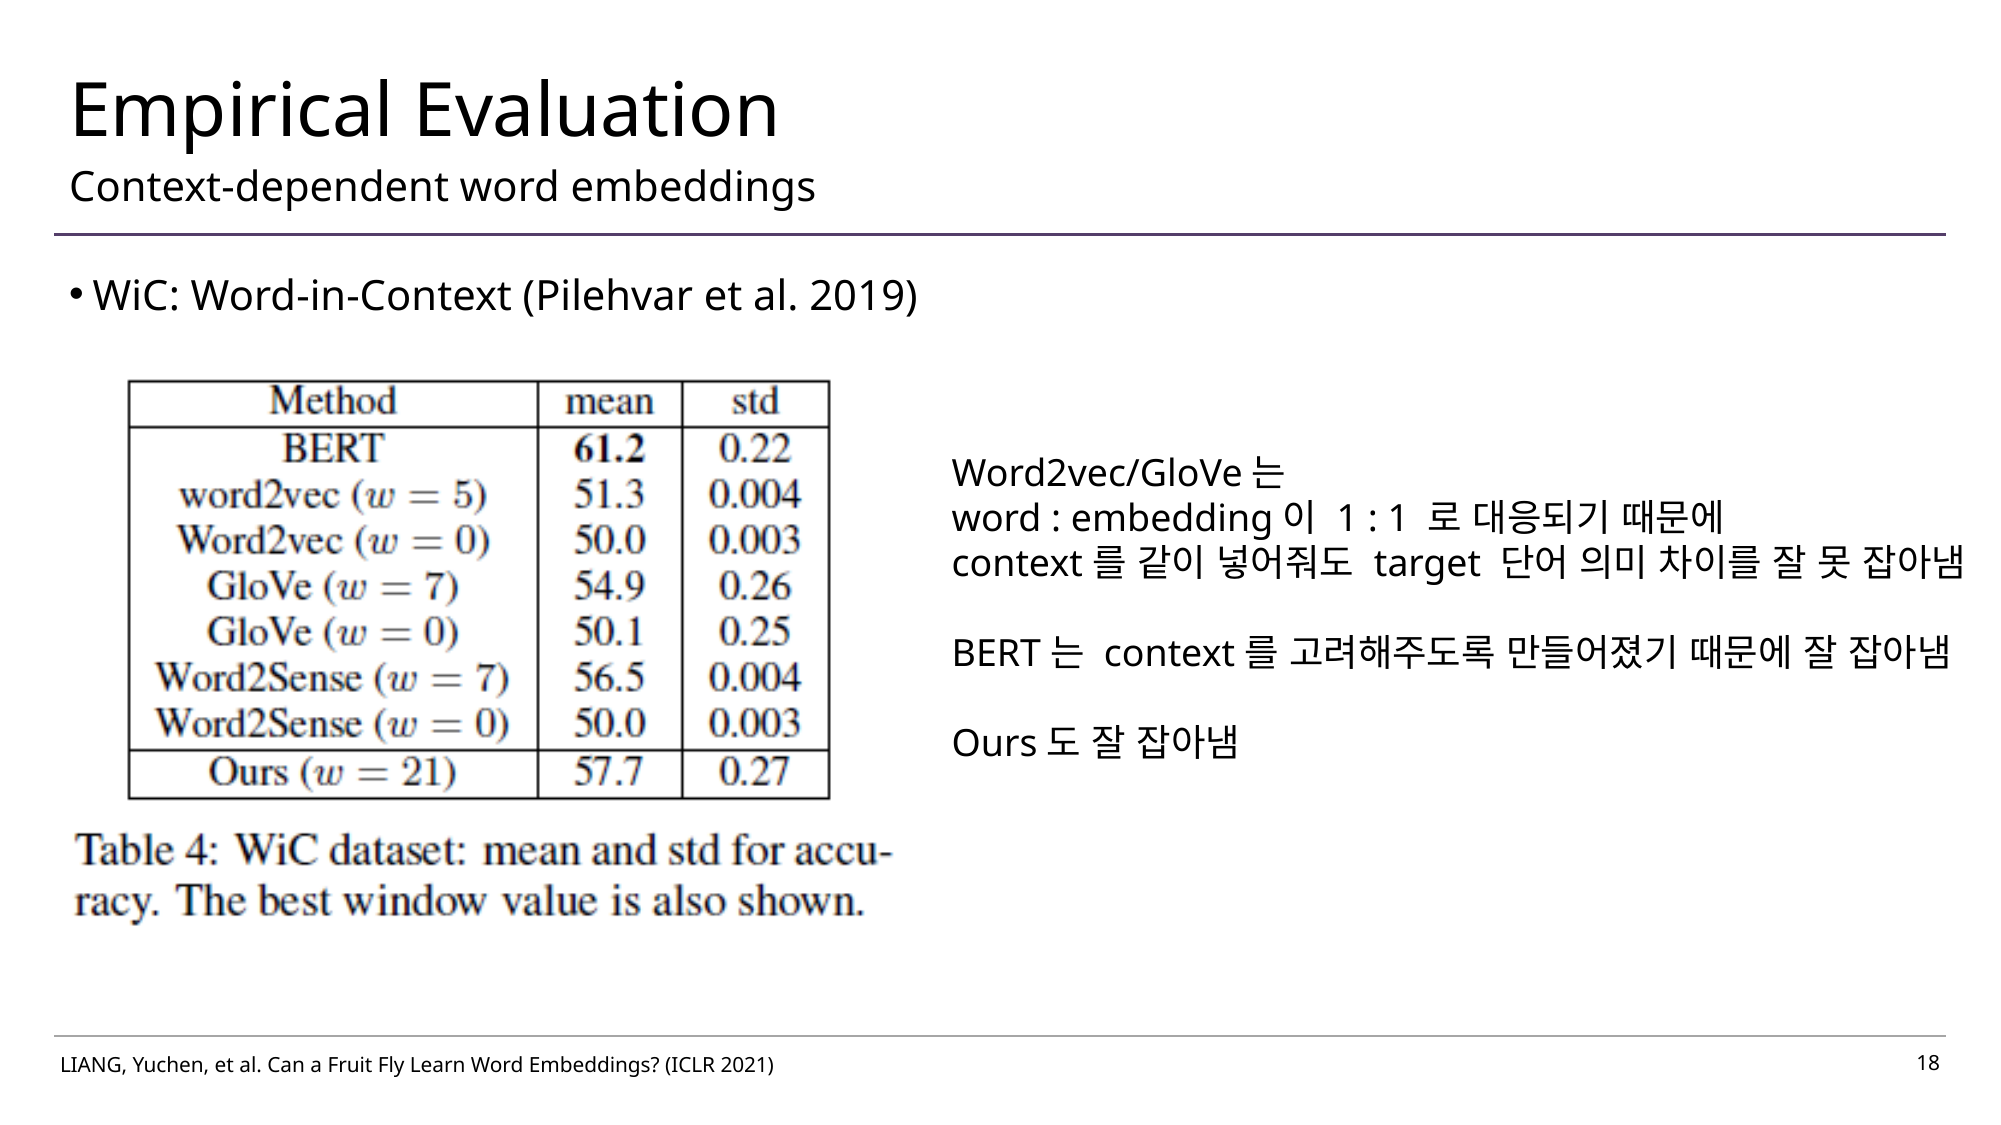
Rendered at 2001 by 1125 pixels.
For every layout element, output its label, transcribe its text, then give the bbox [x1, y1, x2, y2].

slide_number 18 [1495, 1042, 1946, 1084]
text_box WiC: Word-in-Context (Pilehvar et al. 2019) [54, 256, 1000, 1030]
title Empirical Evaluation [54, 41, 1946, 158]
list LIANG, Yuchen, et al. Can a Fruit Fly Learn Word Embeddings? (ICLR 2021) [54, 1042, 807, 1084]
list Context-dependent word embeddings [54, 158, 1946, 235]
text_box Word2vec/GloVe는 word : embedding이 1 : 1 로 대응되기 때문에 context를 같이 넣어줘도 target 단어 의미 차이를 잘 못 잡아냄 BERT는 context를 고려해주도록 만들어졌기 때문에 잘 잡아냄 Ours도 잘 잡아냄 [936, 441, 2000, 772]
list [54, 364, 920, 933]
